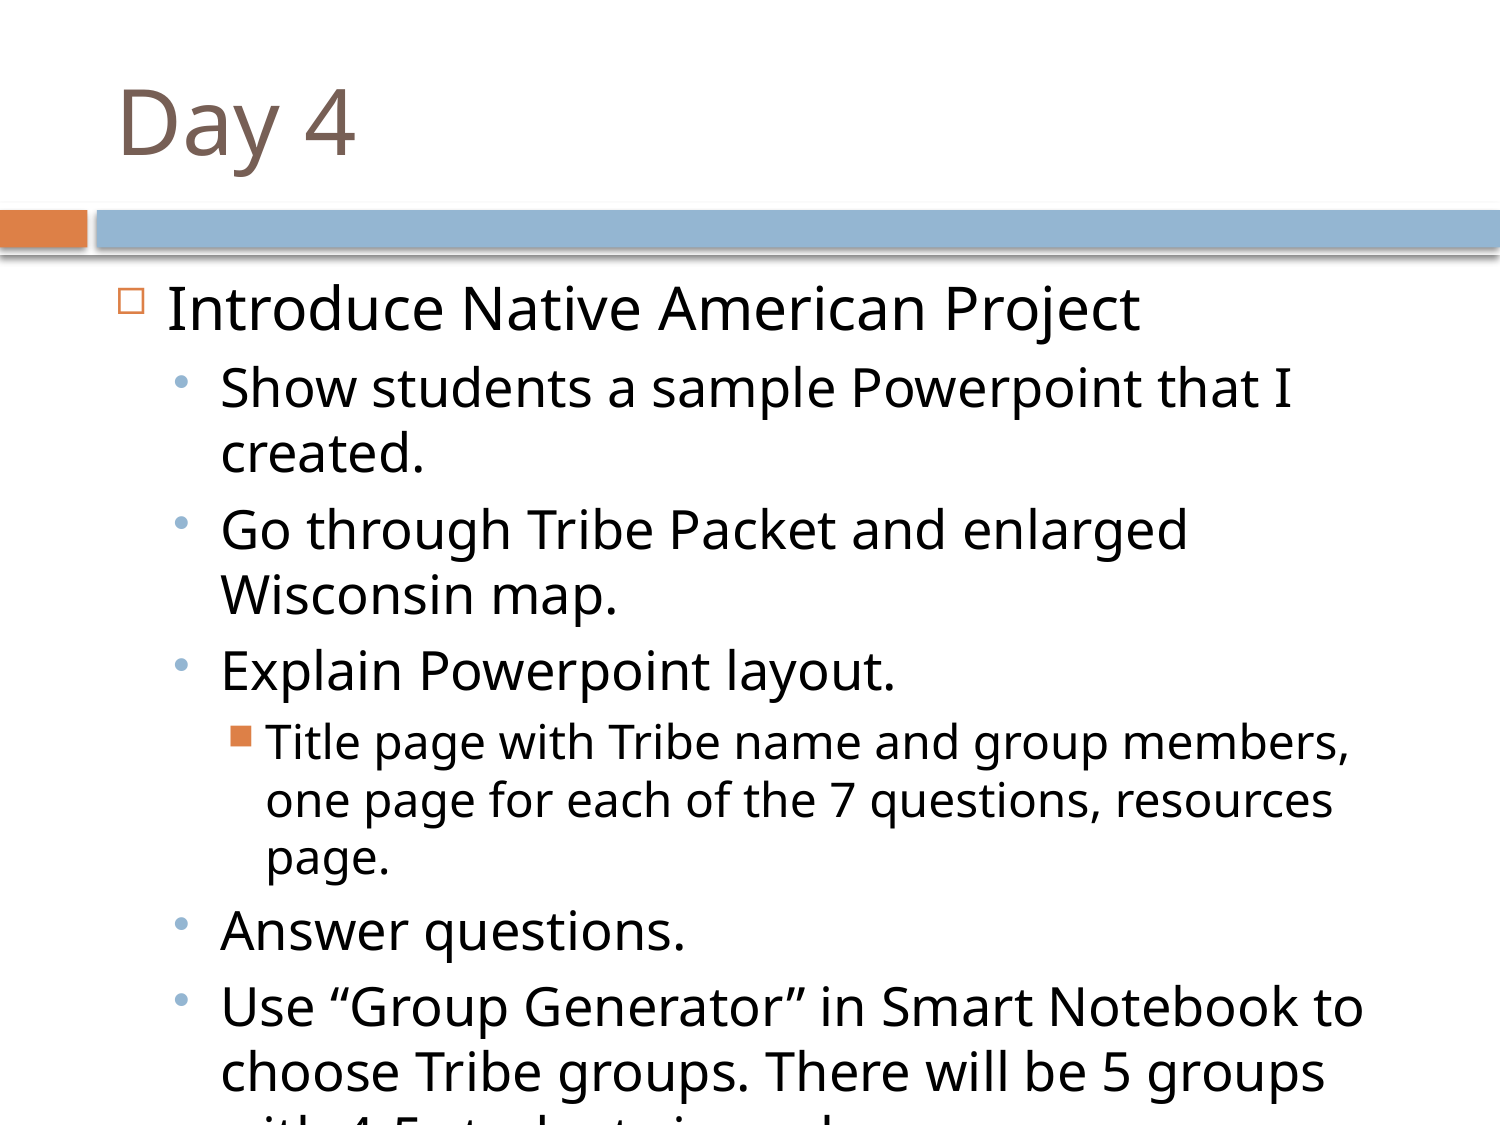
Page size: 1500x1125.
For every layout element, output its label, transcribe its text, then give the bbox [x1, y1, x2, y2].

title Day 4 [100, 37, 1438, 200]
list Introduce Native American Project Show students a sample Powerpoint that I created. Go through Tribe Packet and enlarged Wisconsin map. Explain Powerpoint layout. Title page with Tribe name and group members, one page for each of the 7 questions, resources page. Answer questions. Use “Group Generator” in Smart Notebook to choose Tribe groups. There will be 5 groups with 4-5 students in each group. [100, 262, 1438, 1000]
